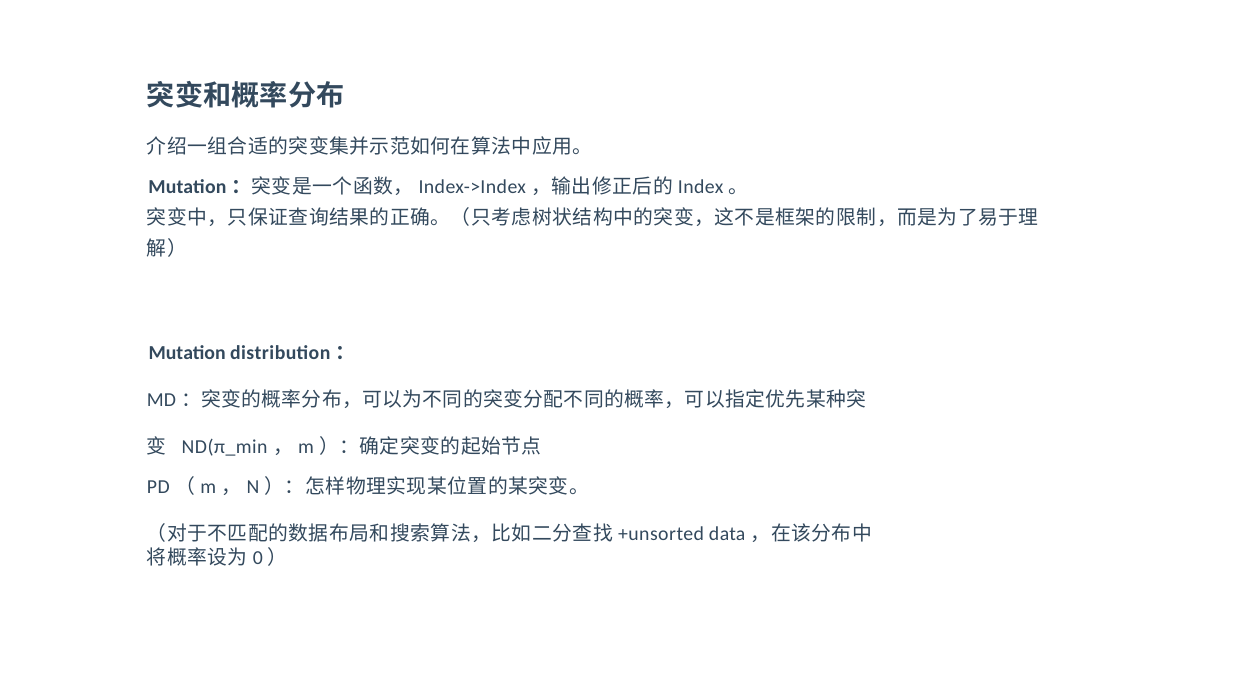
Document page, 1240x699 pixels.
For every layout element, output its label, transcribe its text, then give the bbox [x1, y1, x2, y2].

text_box Mutation distribution： MD：突变的概率分布，可以为不同的突变分配不同的概率，可以指定优先某种突变 ND(π_min，m）：确定突变的起始节点 PD（m，N）：怎样物理实现某位置的某突变。 （对于不匹配的数据布局和搜索算法，比如二分查找+unsorted data，在该分布中将概率设为0） [144, 337, 1001, 569]
title 突变和概率分布 [144, 74, 349, 130]
text_box 介绍一组合适的突变集并示范如何在算法中应用。 Mutation：突变是一个函数，Index->Index，输出修正后的Index。 突变中，只保证查询结果的正确。（只考虑树状结构中的突变，这不是框架的限制，而是为了易于理 解） [144, 130, 1044, 260]
